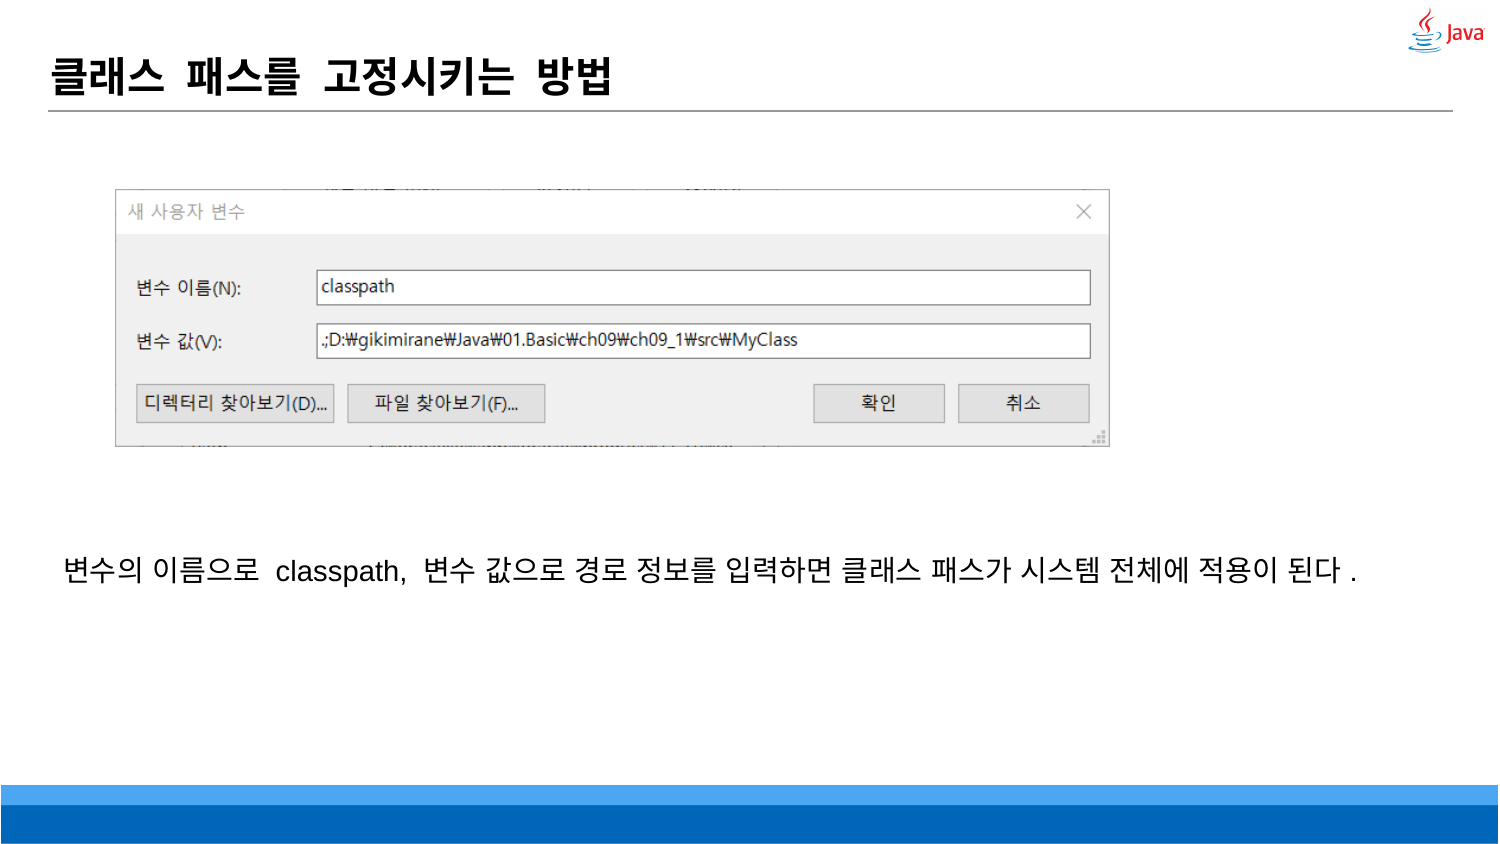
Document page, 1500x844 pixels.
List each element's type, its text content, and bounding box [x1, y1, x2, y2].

picture [1405, 6, 1488, 53]
picture [115, 189, 1110, 448]
text_box 변수의 이름으로 classpath, 변수 값으로 경로 정보를 입력하면 클래스 패스가 시스템 전체에 적용이 된다. [48, 519, 1394, 639]
title 클래스 패스를 고정시키는 방법 [35, 35, 1269, 117]
picture [0, 785, 1500, 844]
